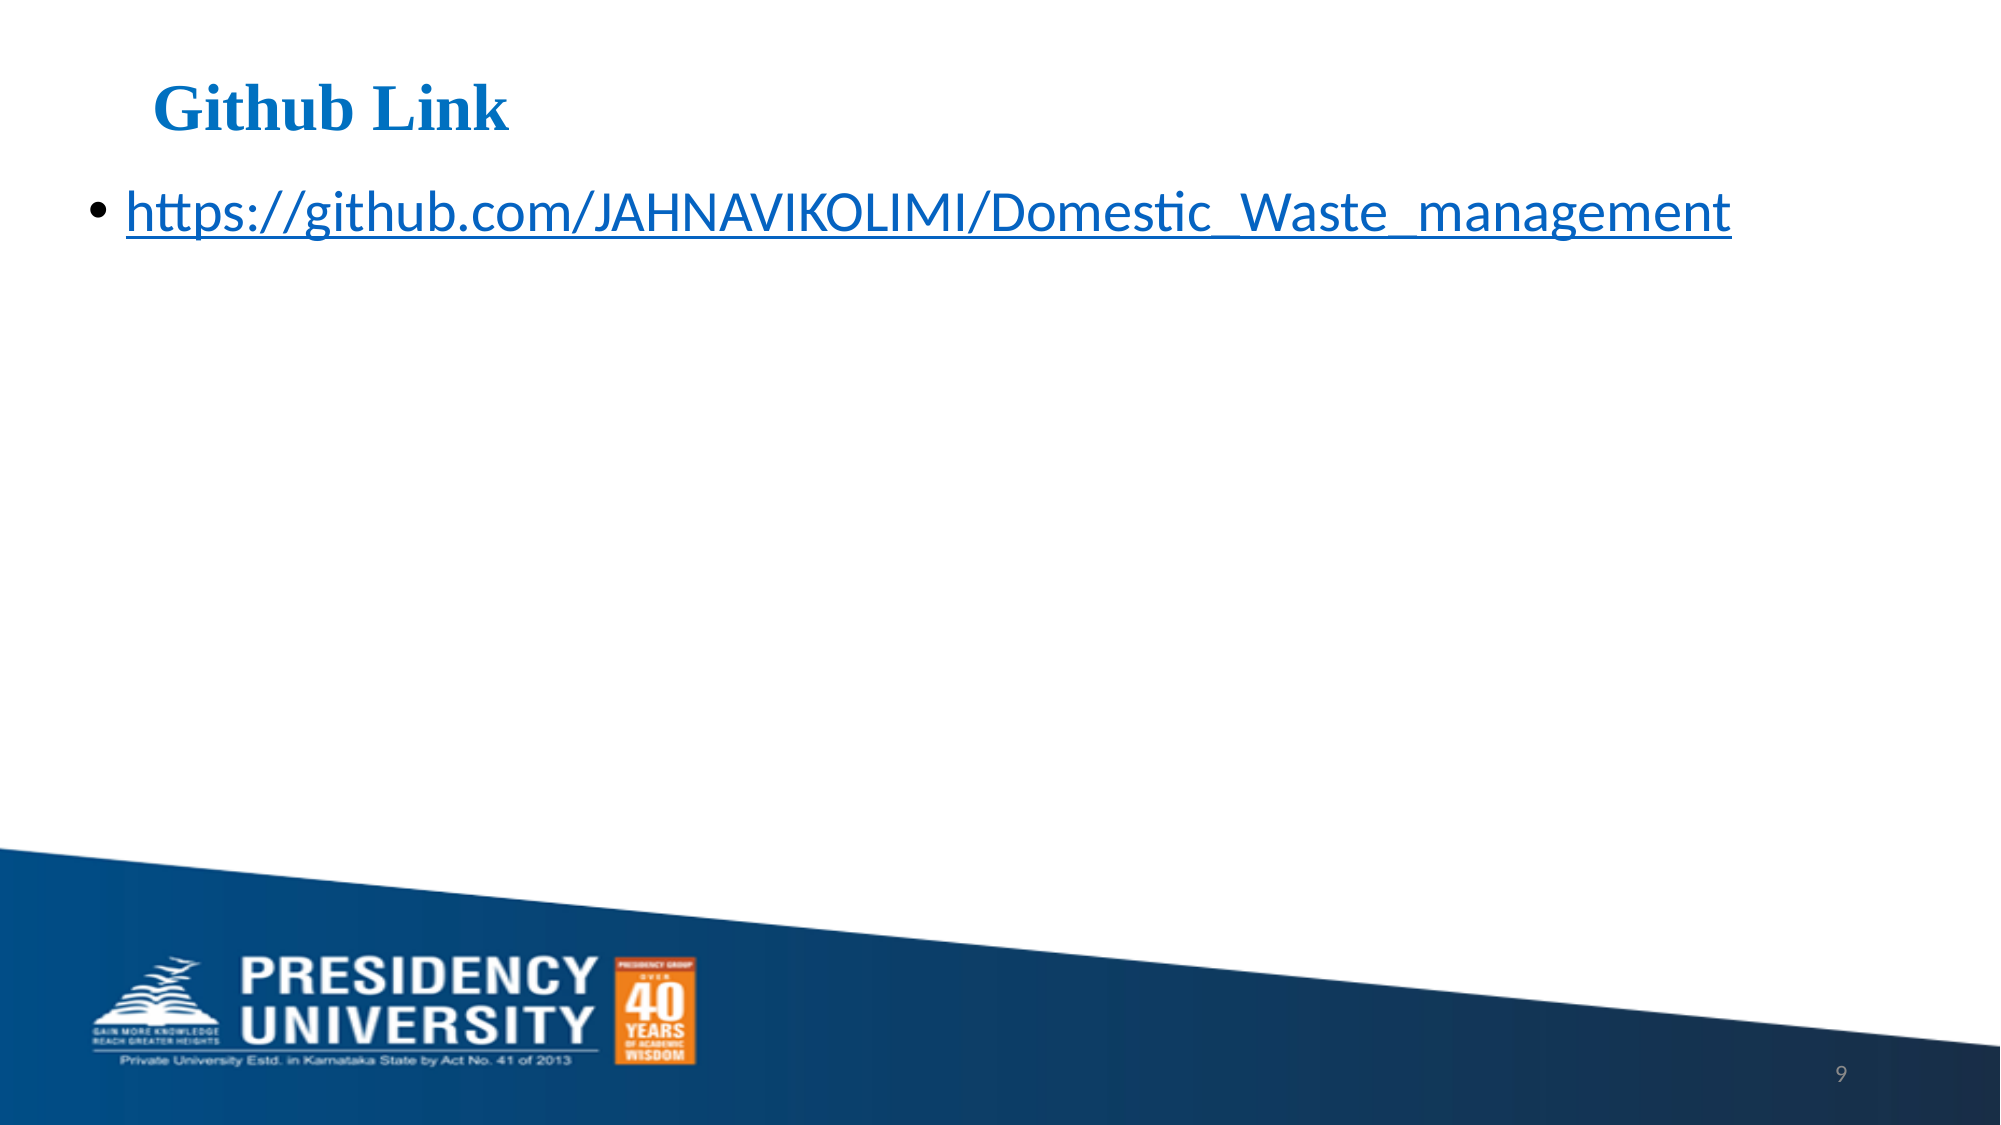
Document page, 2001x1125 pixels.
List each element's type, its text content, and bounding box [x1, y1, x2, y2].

slide_number 9 [1412, 1042, 1863, 1103]
list https://github.com/JAHNAVIKOLIMI/Domestic_Waste_management [73, 174, 1799, 888]
title Github Link [137, 59, 1863, 158]
picture [0, 845, 2000, 1125]
